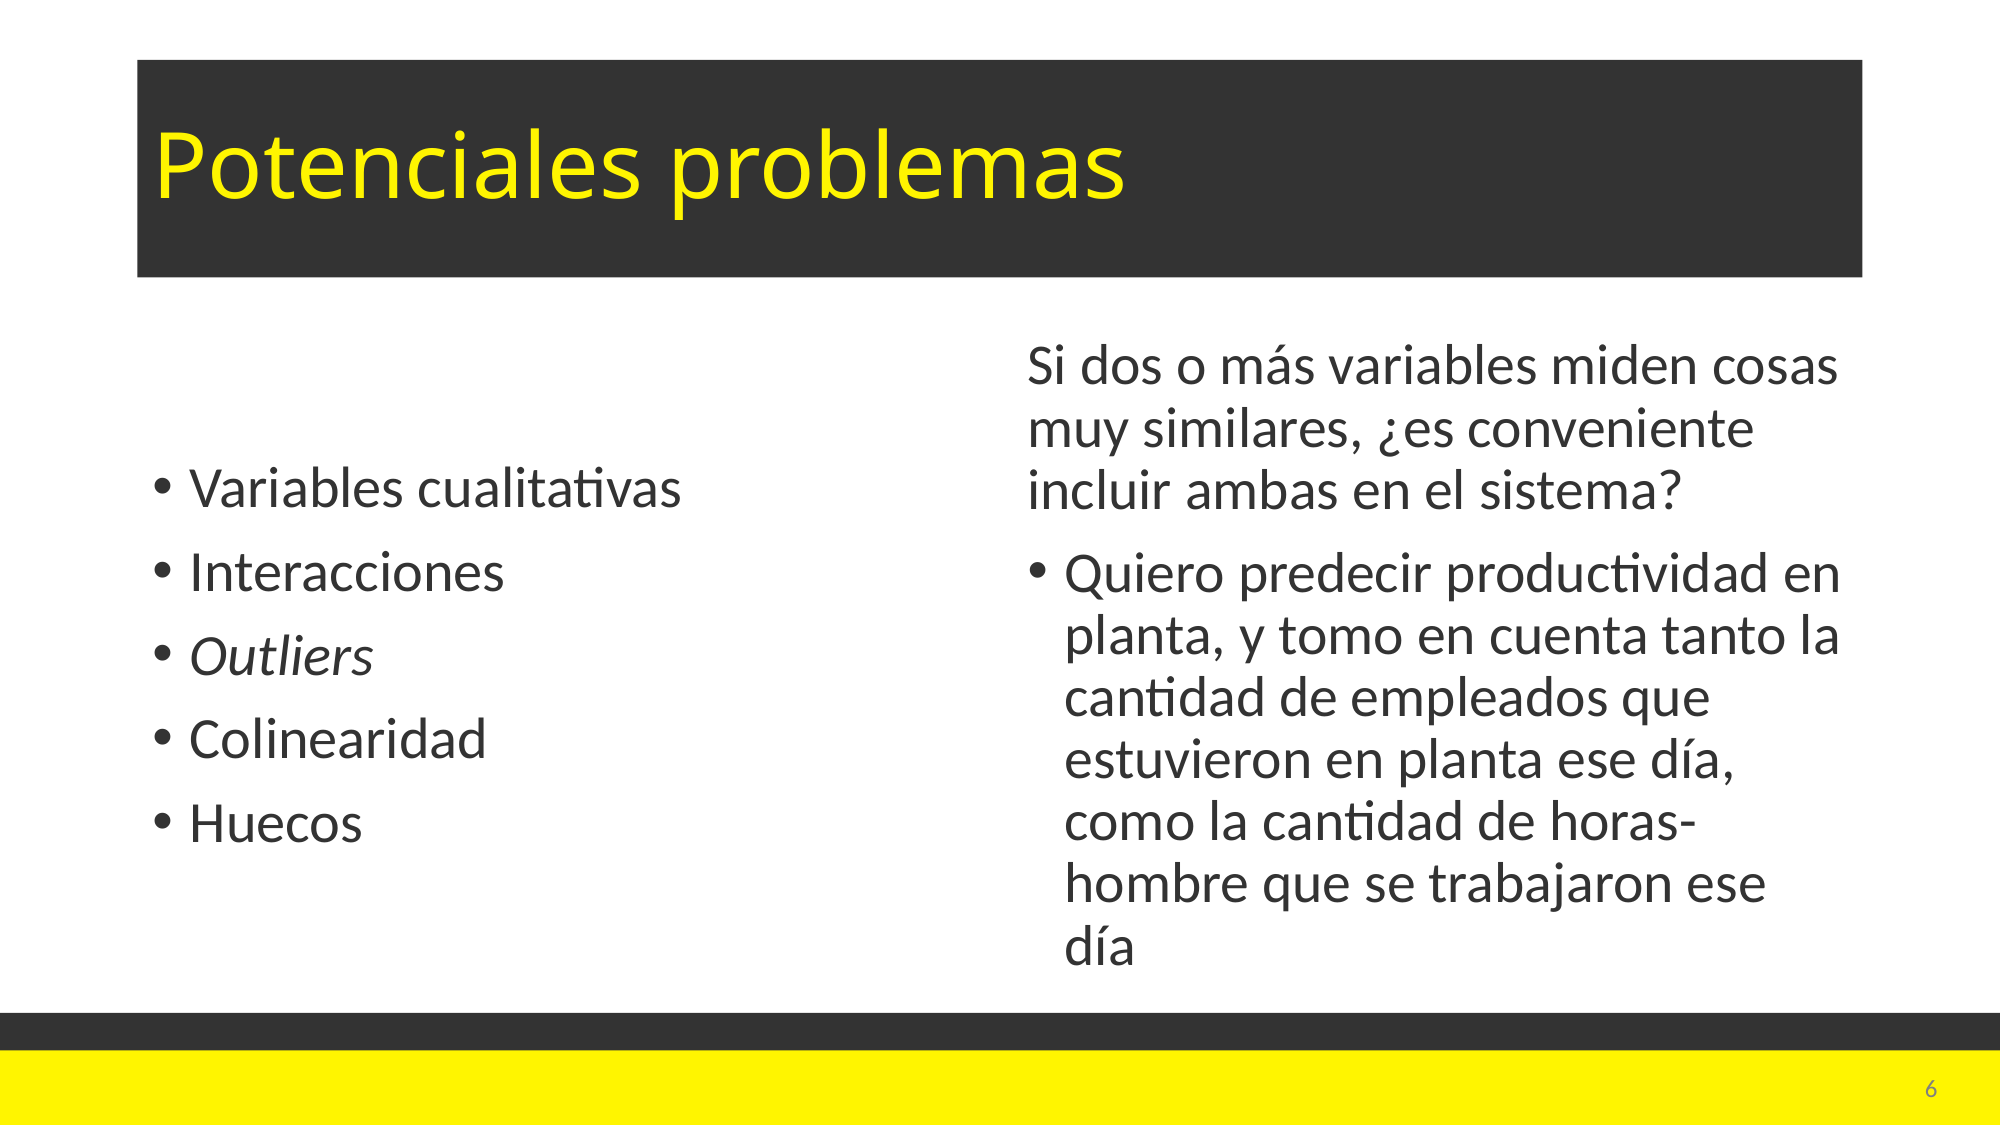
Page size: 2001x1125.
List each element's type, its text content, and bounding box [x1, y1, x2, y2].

title Potenciales problemas [137, 59, 1863, 278]
list Variables cualitativas Interacciones Outliers Colinearidad Huecos [137, 299, 988, 1014]
list Si dos o más variables miden cosas muy similares, ¿es conveniente incluir ambas en el sistema? Quiero predecir productividad en planta, y tomo en cuenta tanto la cantidad de empleados que estuvieron en planta ese día, como la cantidad de horas-hombre que se trabajaron ese día [1012, 299, 1863, 1014]
